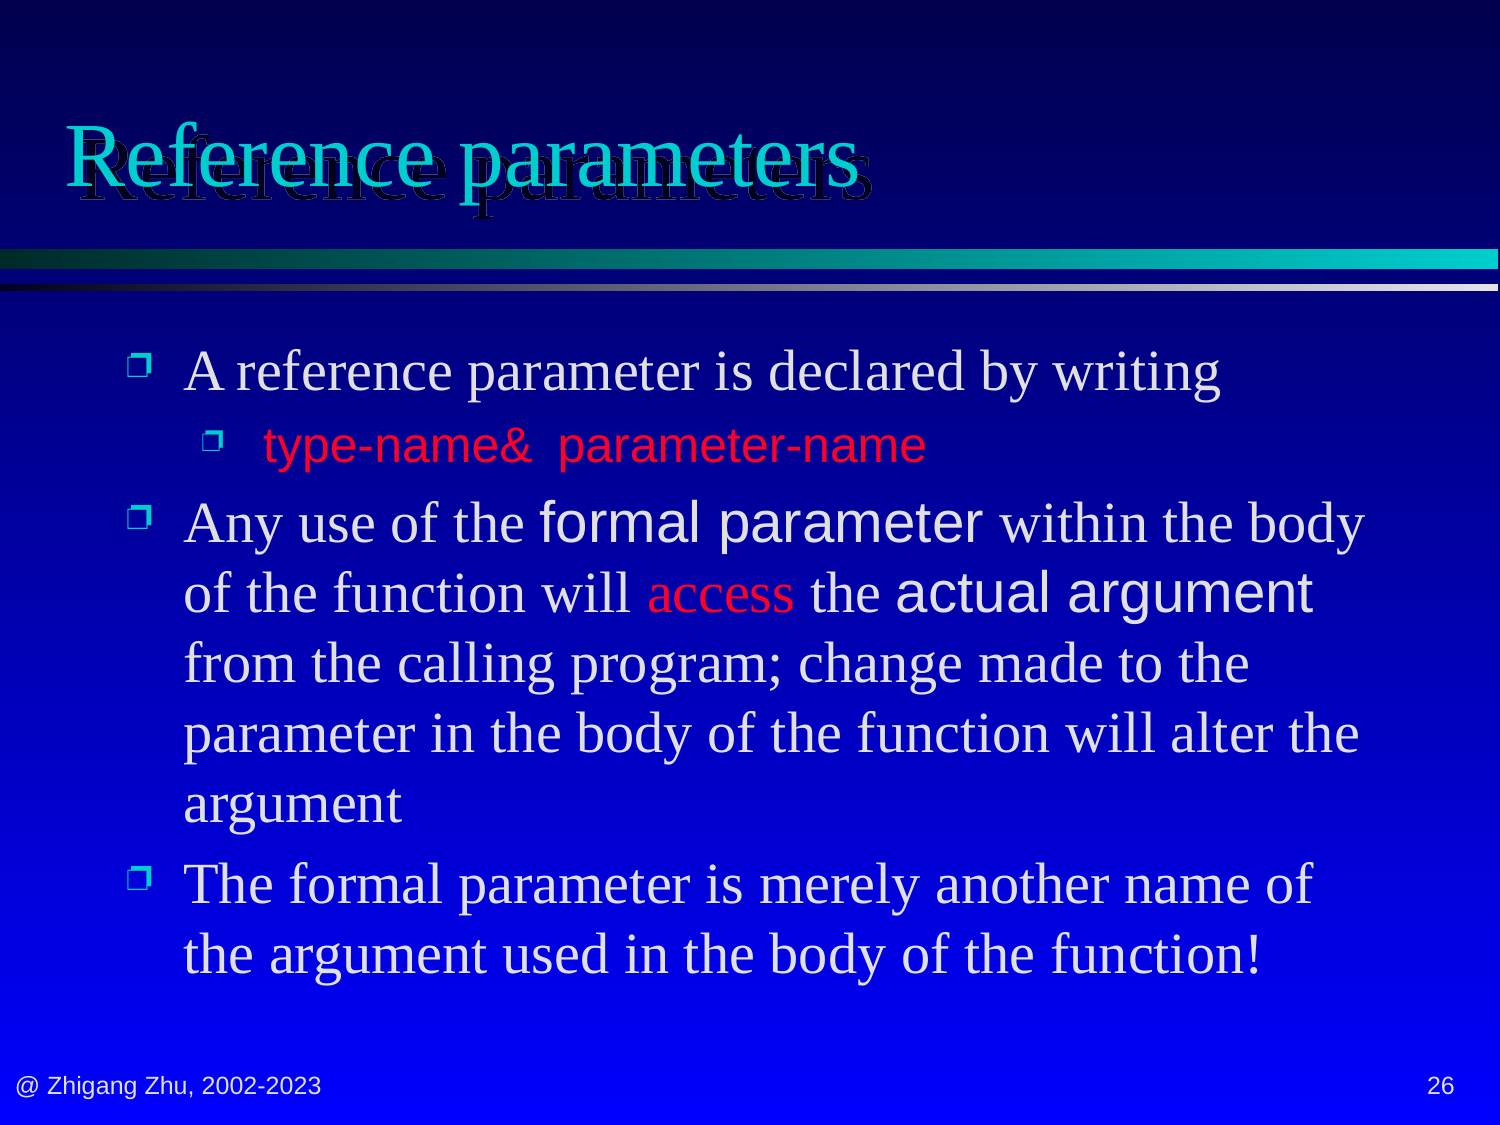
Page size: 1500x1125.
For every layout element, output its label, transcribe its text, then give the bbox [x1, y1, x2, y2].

title Reference parameters [49, 55, 1326, 245]
list A reference parameter is declared by writing type-name& parameter-name Any use of the formal parameter within the body of the function will access the actual argument from the calling program; change made to the parameter in the body of the function will alter the argument The formal parameter is merely another name of the argument used in the body of the function! [111, 324, 1388, 1001]
